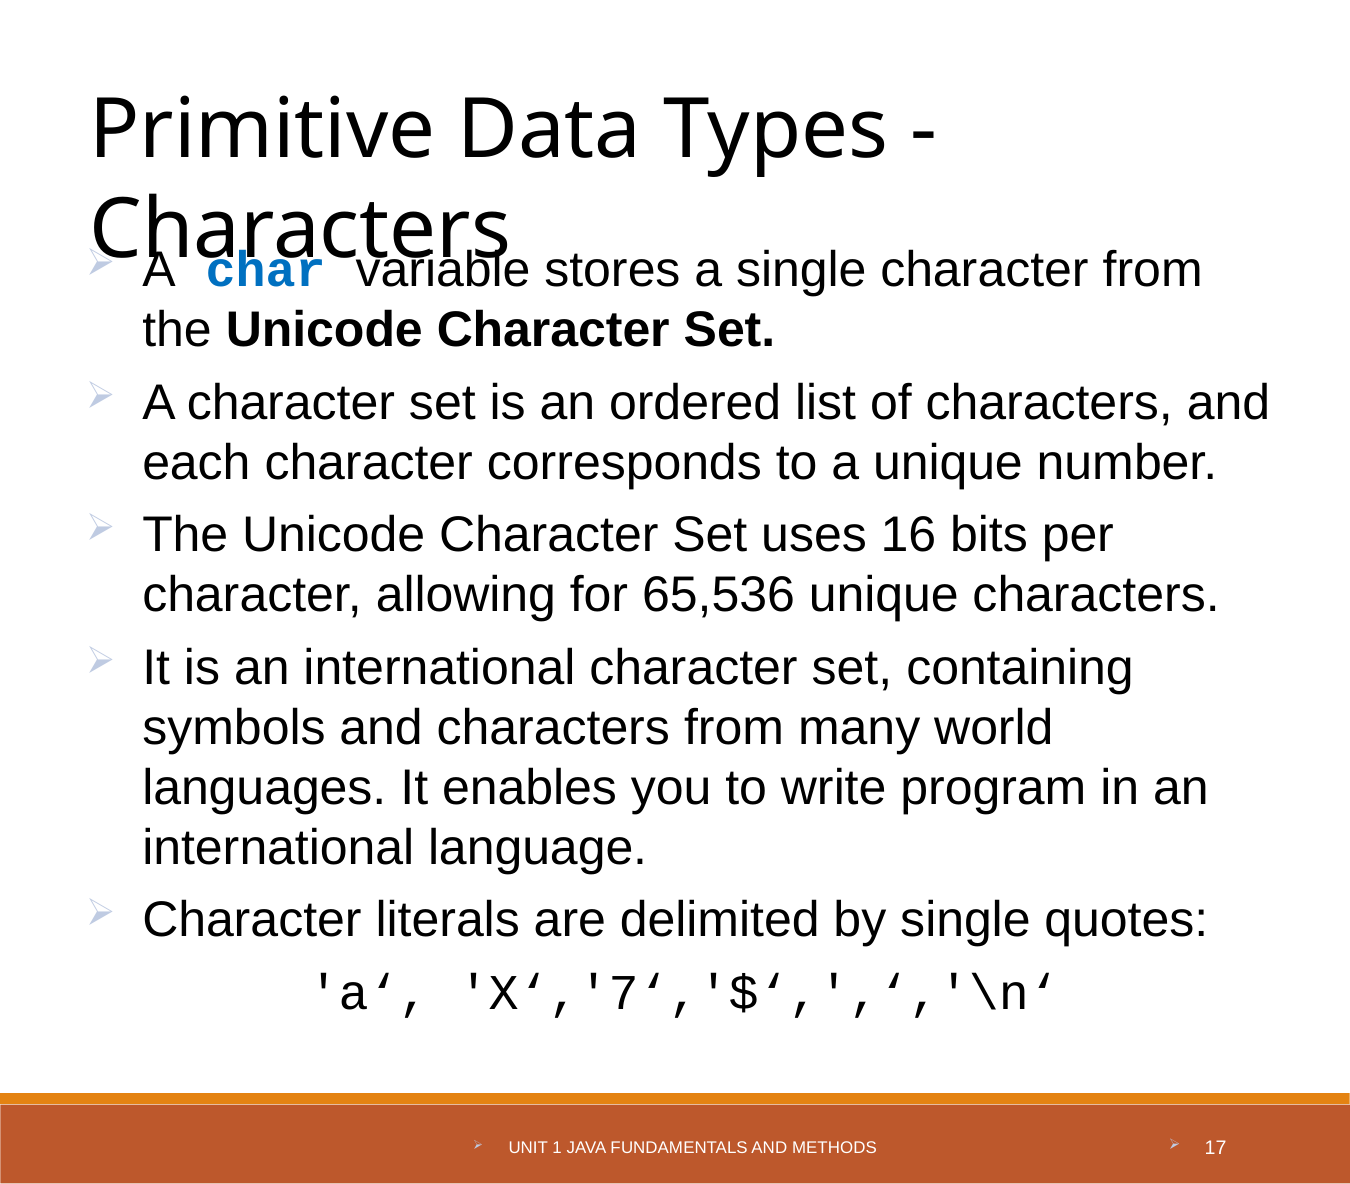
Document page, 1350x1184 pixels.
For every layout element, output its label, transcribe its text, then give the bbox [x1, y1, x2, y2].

text_box A char variable stores a single character from the Unicode Character Set. A character set is an ordered list of characters, and each character corresponds to a unique number. The Unicode Character Set uses 16 bits per character, allowing for 65,536 unique characters. It is an international character set, containing symbols and characters from many world languages. It enables you to write program in an international language. Character literals are delimited by single quotes: 'a‘, 'X‘,'7‘,'$‘,',‘,'\n‘ [70, 229, 1296, 1071]
footer Unit 1 Java Fundamentals and Methods [408, 1114, 943, 1178]
slide_number 17 [1096, 1114, 1242, 1178]
text_box Primitive Data Types - Characters [74, 66, 1350, 180]
